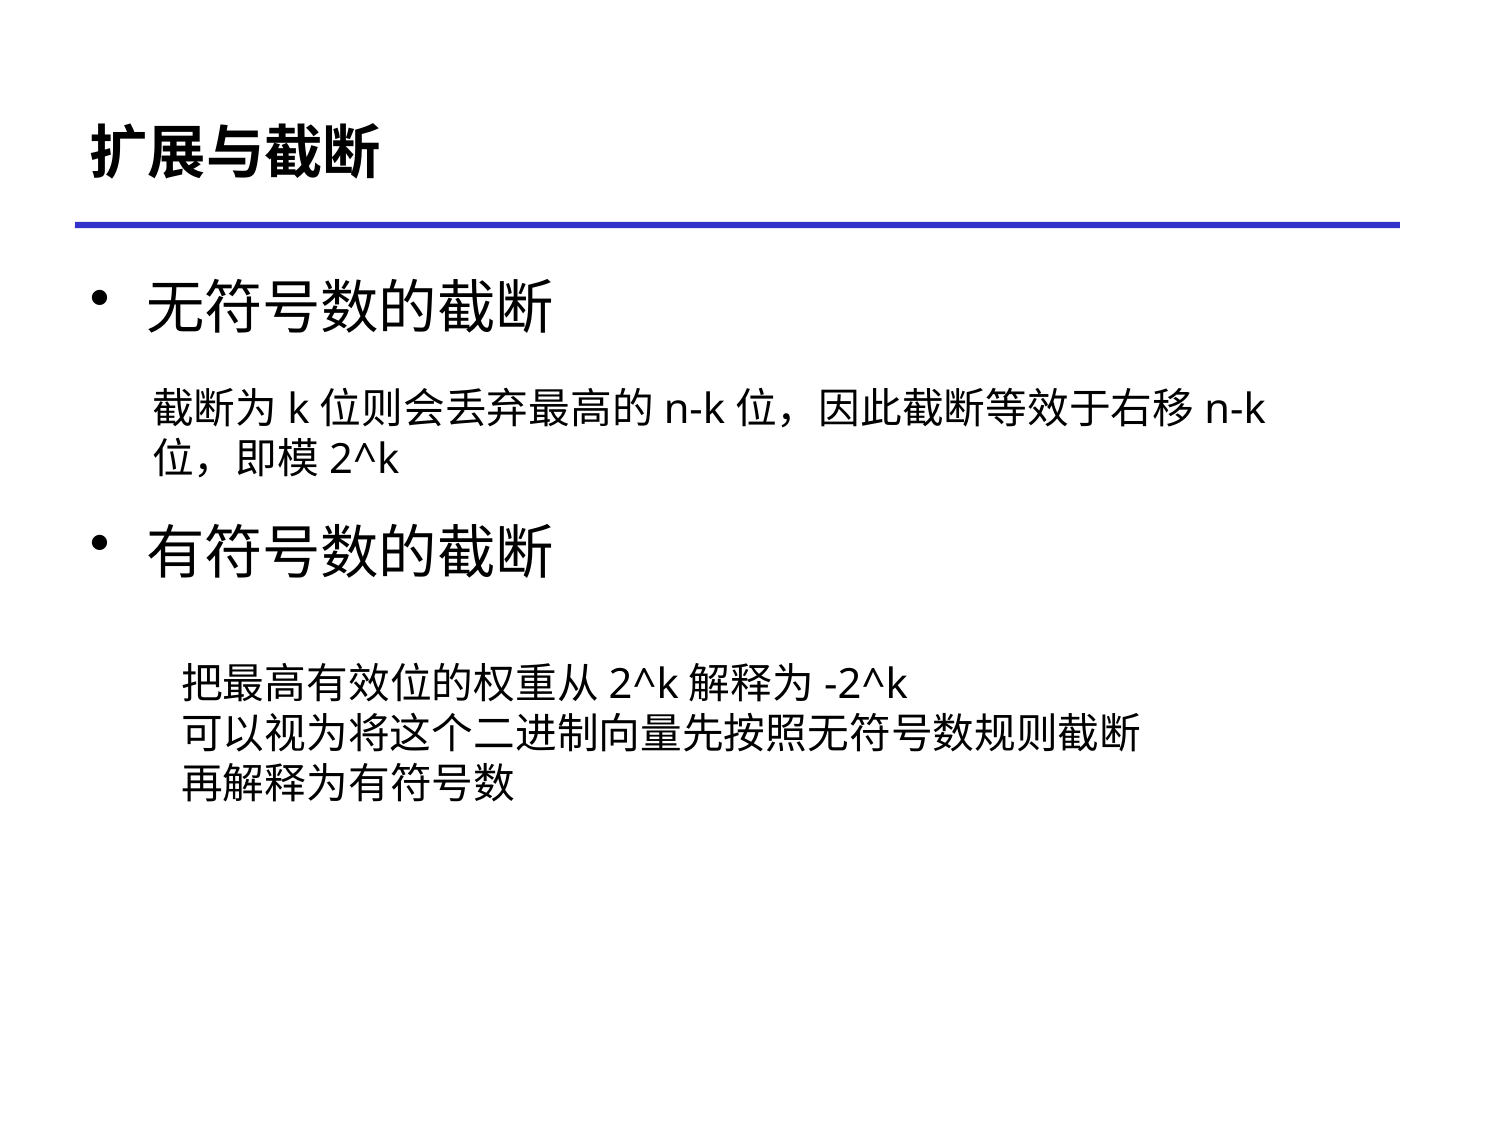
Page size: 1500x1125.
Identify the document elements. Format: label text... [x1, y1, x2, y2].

title 扩展与截断 [74, 74, 1401, 226]
list 无符号数的截断 有符号数的截断 [74, 262, 1438, 988]
text_box 把最高有效位的权重从2^k解释为-2^k 可以视为将这个二进制向量先按照无符号数规则截断 再解释为有符号数 [166, 649, 1157, 815]
text_box 截断为k位则会丢弃最高的n-k位，因此截断等效于右移n-k位，即模2^k [137, 374, 1288, 490]
